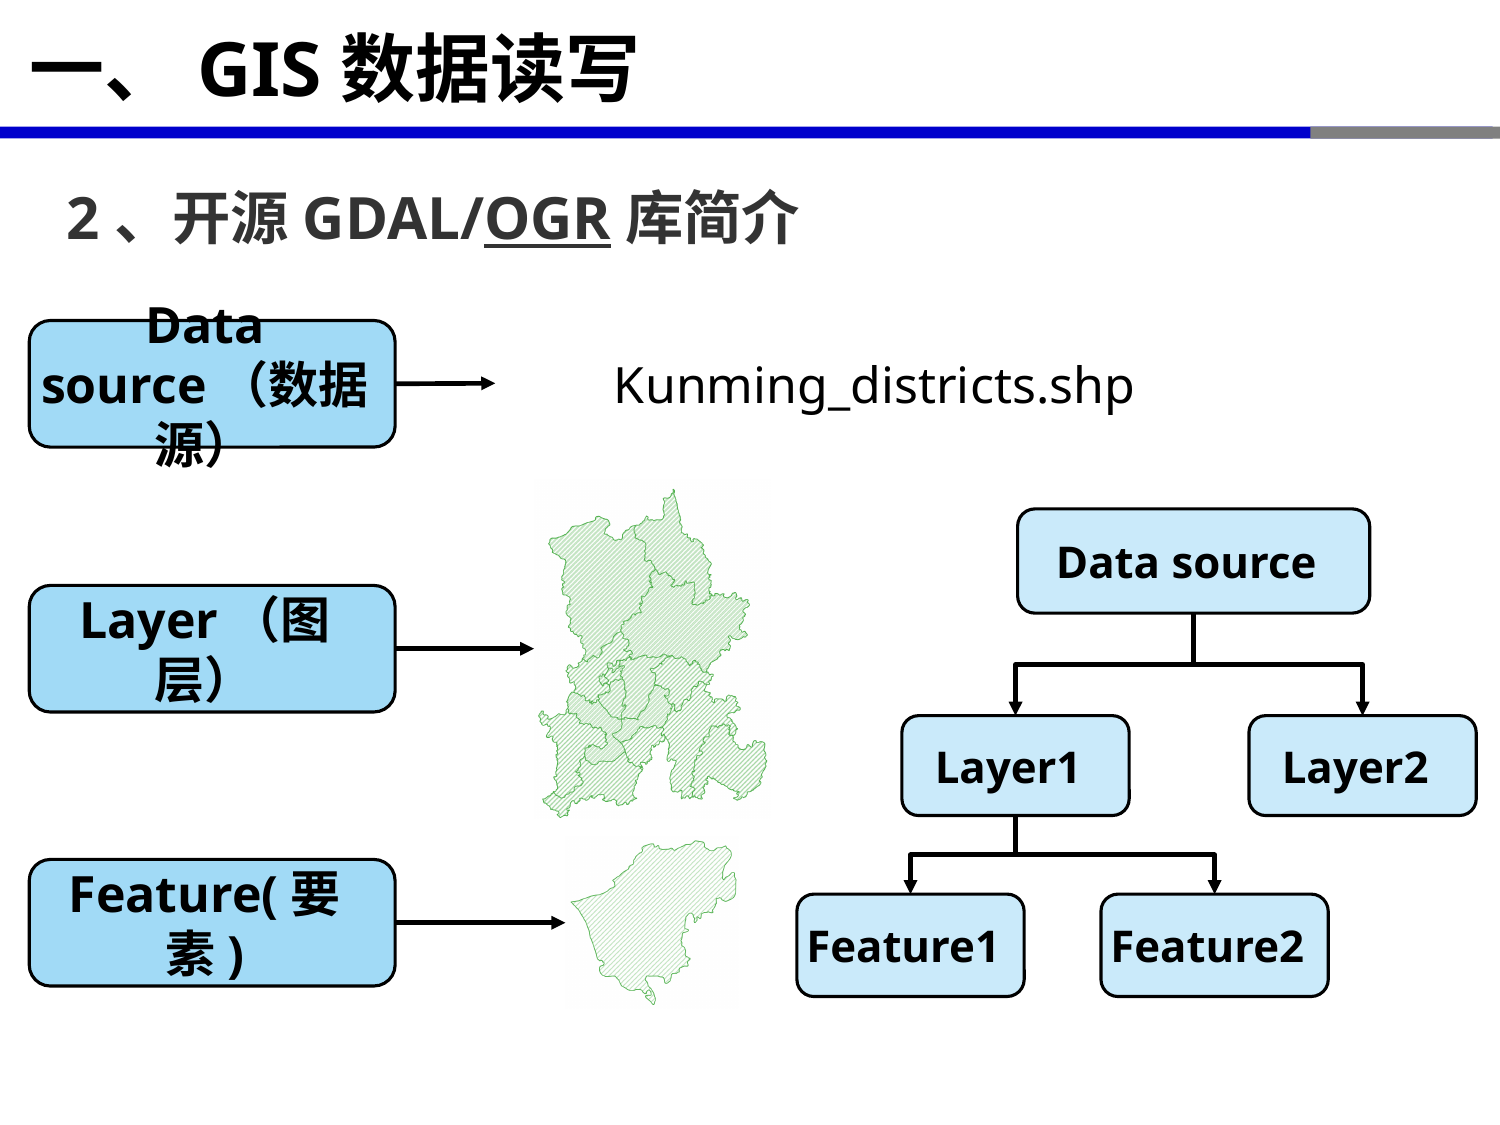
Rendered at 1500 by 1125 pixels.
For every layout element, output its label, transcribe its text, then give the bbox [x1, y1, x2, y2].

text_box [394, 383, 566, 924]
text_box Layer（图层） [29, 585, 389, 713]
text_box Feature(要素) [29, 859, 396, 987]
text_box 2、开源GDAL/OGR库简介 [52, 138, 1448, 259]
title 一、GIS数据读写 [0, 1, 1479, 132]
picture [565, 836, 740, 1010]
picture [566, 479, 771, 819]
text_box Kunming_districts.shp [495, 345, 1255, 421]
text_box Data source（数据源） [29, 320, 396, 448]
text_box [796, 508, 1477, 997]
